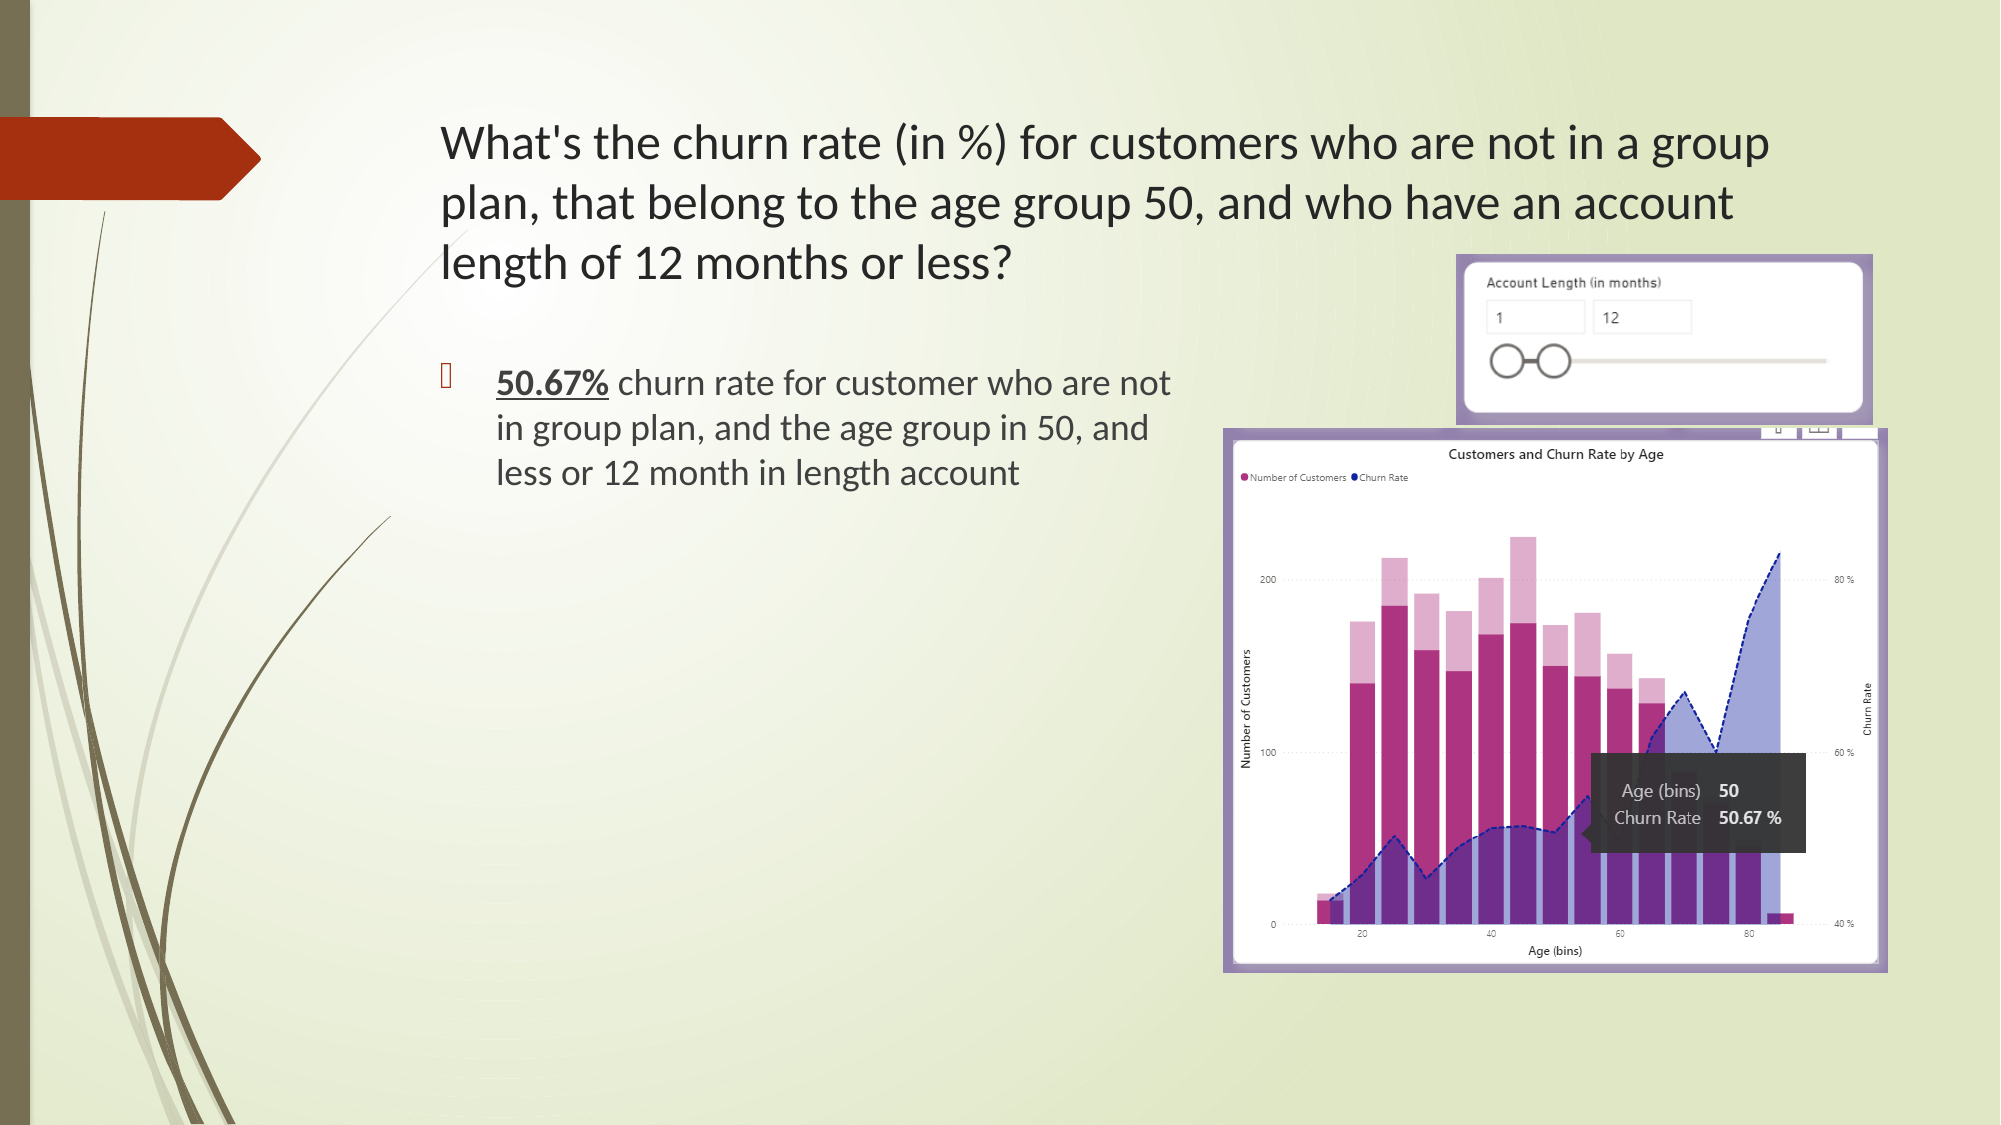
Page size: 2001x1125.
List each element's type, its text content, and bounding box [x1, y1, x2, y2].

picture [1223, 428, 1888, 973]
picture [1456, 254, 1874, 425]
title What's the churn rate (in %) for customers who are not in a group plan, that belong to the age group 50, and who have an account length of 12 months or less? [425, 102, 1888, 313]
list 50.67% churn rate for customer who are not in group plan, and the age group in 50, and less or 12 month in length account [424, 350, 1197, 970]
